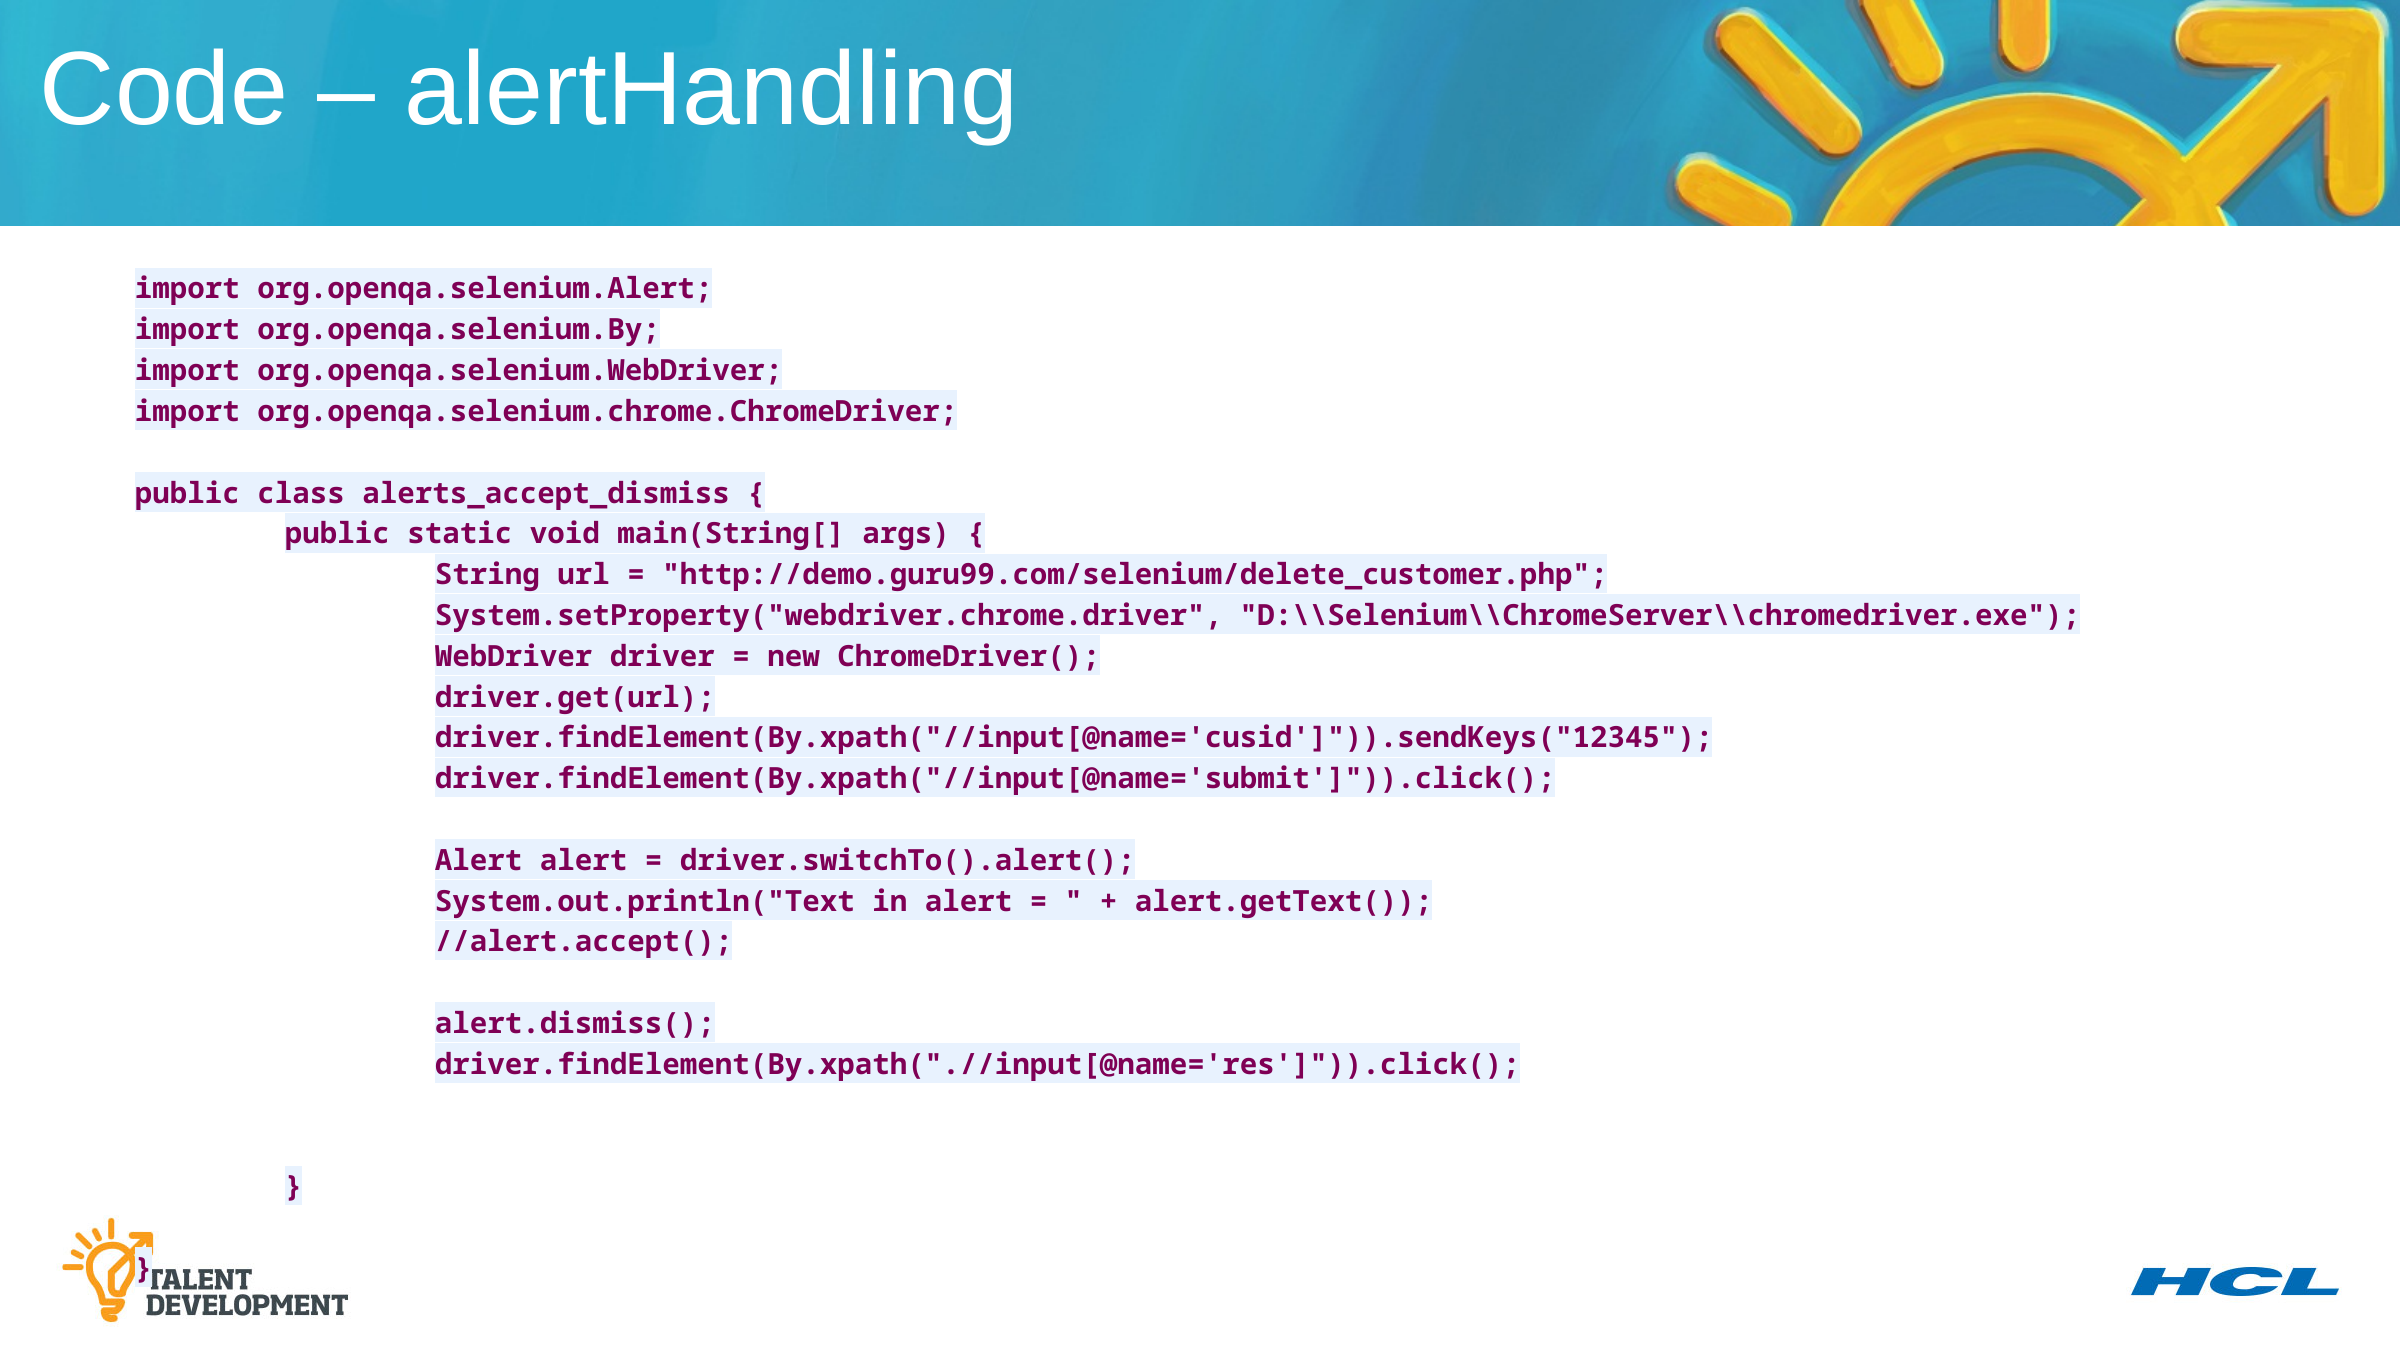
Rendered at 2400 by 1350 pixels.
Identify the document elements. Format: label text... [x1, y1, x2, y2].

picture [0, 0, 2400, 226]
picture [0, 1169, 389, 1350]
picture [2100, 1169, 2397, 1350]
list import org.openqa.selenium.Alert; import org.openqa.selenium.By; import org.openqa.selenium.WebDriver; import org.openqa.selenium.chrome.ChromeDriver; public class alerts_accept_dismiss { public static void main(String[] args) { String url = "http://demo.guru99.com/selenium/delete_customer.php"; System.setProperty("webdriver.chrome.driver", "D:\\Selenium\\ChromeServer\\chromedriver.exe"); WebDriver driver = new ChromeDriver(); driver.get(url); driver.findElement(By.xpath("//input[@name='cusid']")).sendKeys("12345"); driver.findElement(By.xpath("//input[@name='submit']")).click(); Alert alert = driver.switchTo().alert(); System.out.println("Text in alert = " + alert.getText()); //alert.accept(); alert.dismiss(); driver.findElement(By.xpath(".//input[@name='res']")).click(); } } [120, 262, 2276, 1206]
list Code – alertHandling [24, 12, 1675, 138]
